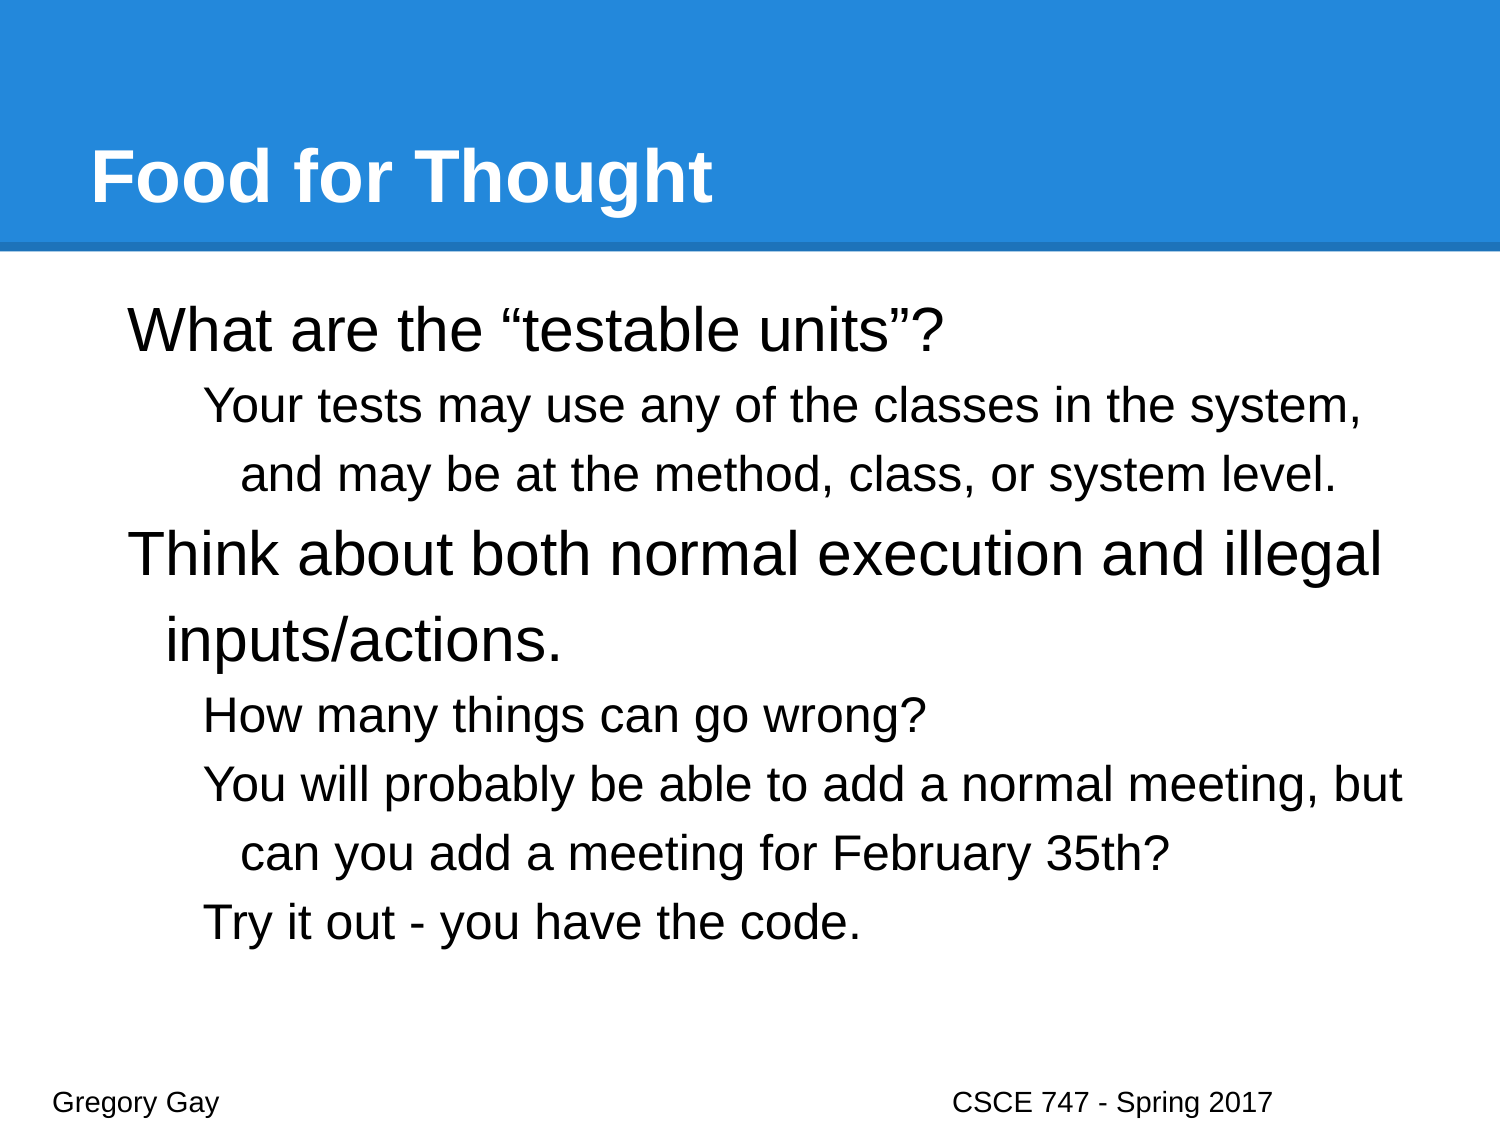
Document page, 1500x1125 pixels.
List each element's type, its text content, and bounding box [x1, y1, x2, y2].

title Food for Thought [75, 45, 1425, 233]
list What are the “testable units”? Your tests may use any of the classes in the system, and may be at the method, class, or system level. Think about both normal execution and illegal inputs/actions. How many things can go wrong? You will probably be able to add a normal meeting, but can you add a meeting for February 35th? Try it out - you have the code. [75, 262, 1425, 1068]
text_box Gregory Gay CSCE 747 - Spring 2017 6 [37, 1068, 1463, 1114]
